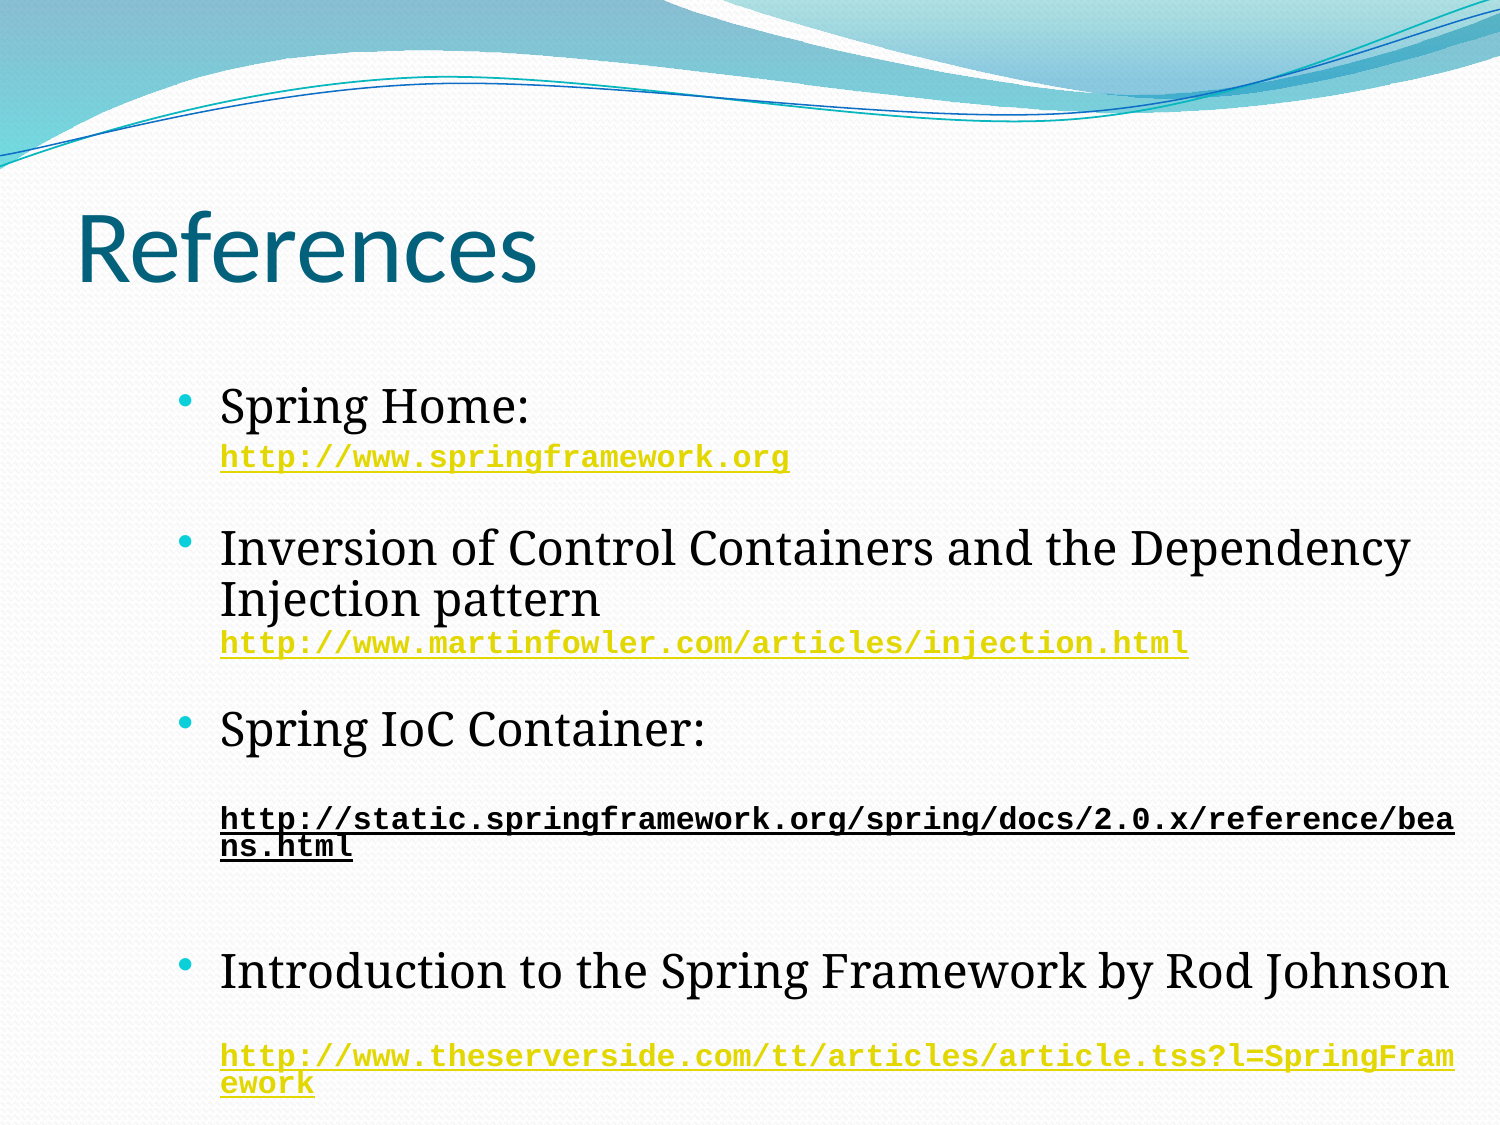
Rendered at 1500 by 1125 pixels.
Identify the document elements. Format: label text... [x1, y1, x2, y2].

list Spring Home: http://www.springframework.org Inversion of Control Containers and the Dependency Injection pattern http://www.martinfowler.com/articles/injection.html Spring IoC Container: http://static.springframework.org/spring/docs/2.0.x/reference/beans.html Introduction to the Spring Framework by Rod Johnson http://www.theserverside.com/tt/articles/article.tss?l=SpringFramework [162, 344, 1488, 1100]
title References [75, 115, 1425, 303]
